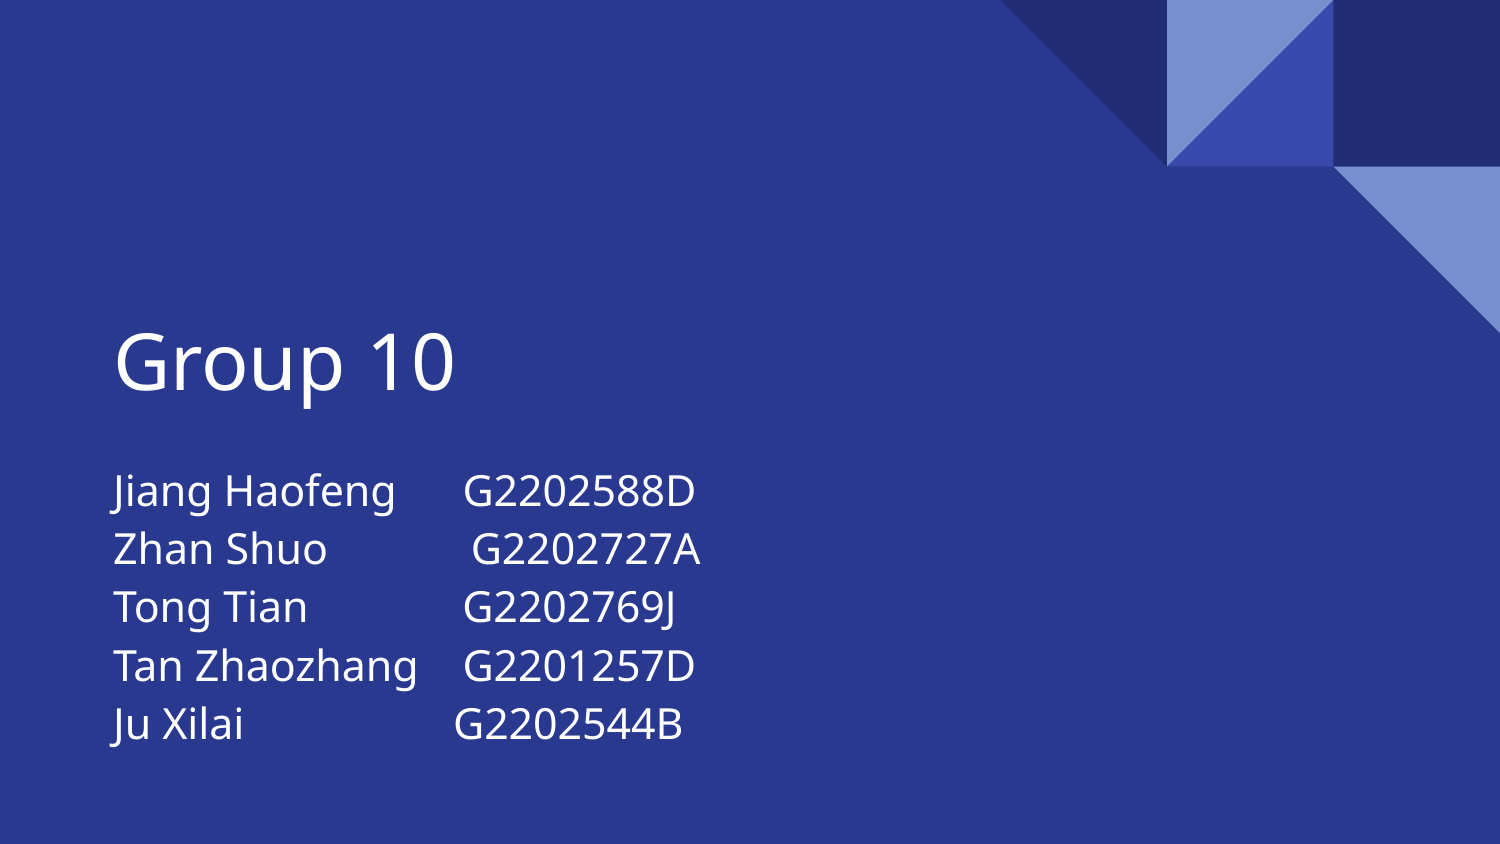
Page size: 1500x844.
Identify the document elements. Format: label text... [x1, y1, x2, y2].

title Group 10 [98, 291, 1447, 429]
subtitle Jiang Haofeng G2202588D Zhan Shuo G2202727A Tong Tian G2202769J Tan Zhaozhang G2201257D Ju Xilai G2202544B [98, 445, 1447, 769]
